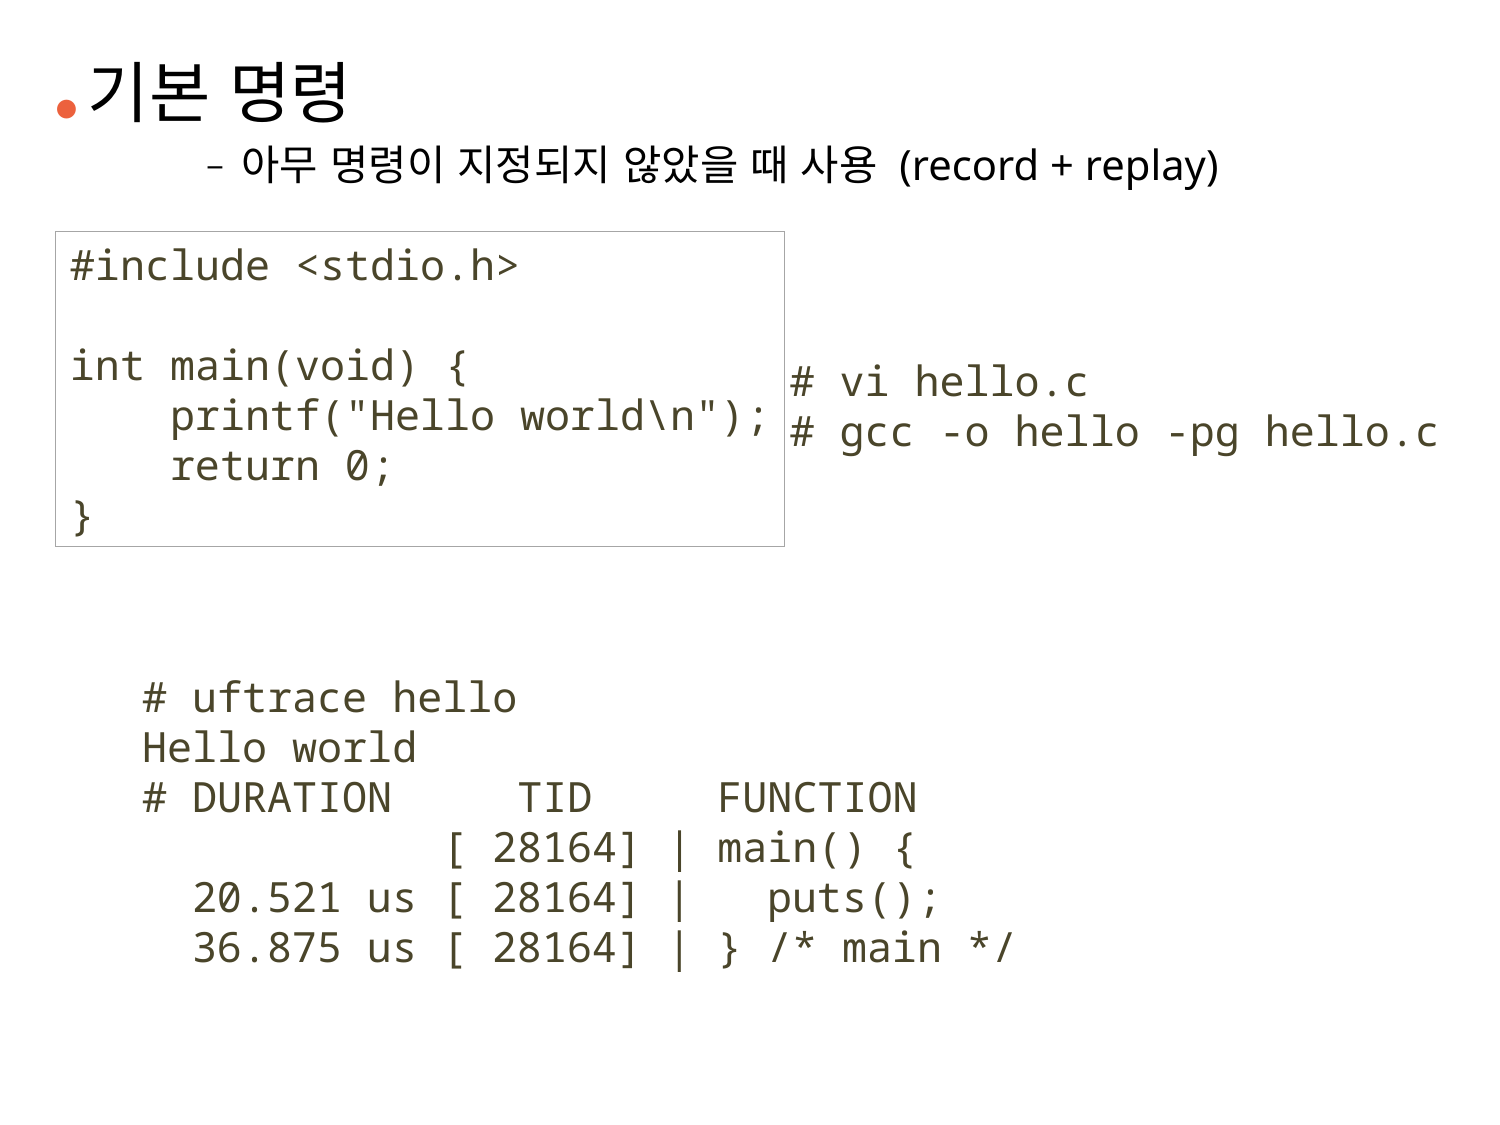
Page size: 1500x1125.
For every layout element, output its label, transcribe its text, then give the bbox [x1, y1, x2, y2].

text_box ● 기본 명령 – 아무 명령이 지정되지 않았을 때 사용 (record + replay) [41, 42, 1431, 739]
text_box #include <stdio.h> int main(void) { printf("Hello world\n"); return 0; } [55, 231, 785, 547]
text_box # vi hello.c # gcc -o hello -pg hello.c [774, 347, 1455, 463]
text_box # uftrace hello Hello world # DURATION TID FUNCTION [ 28164] | main() { 20.521 us [ 28164] | puts(); 36.875 us [ 28164] | } /* main */ [127, 663, 1032, 978]
